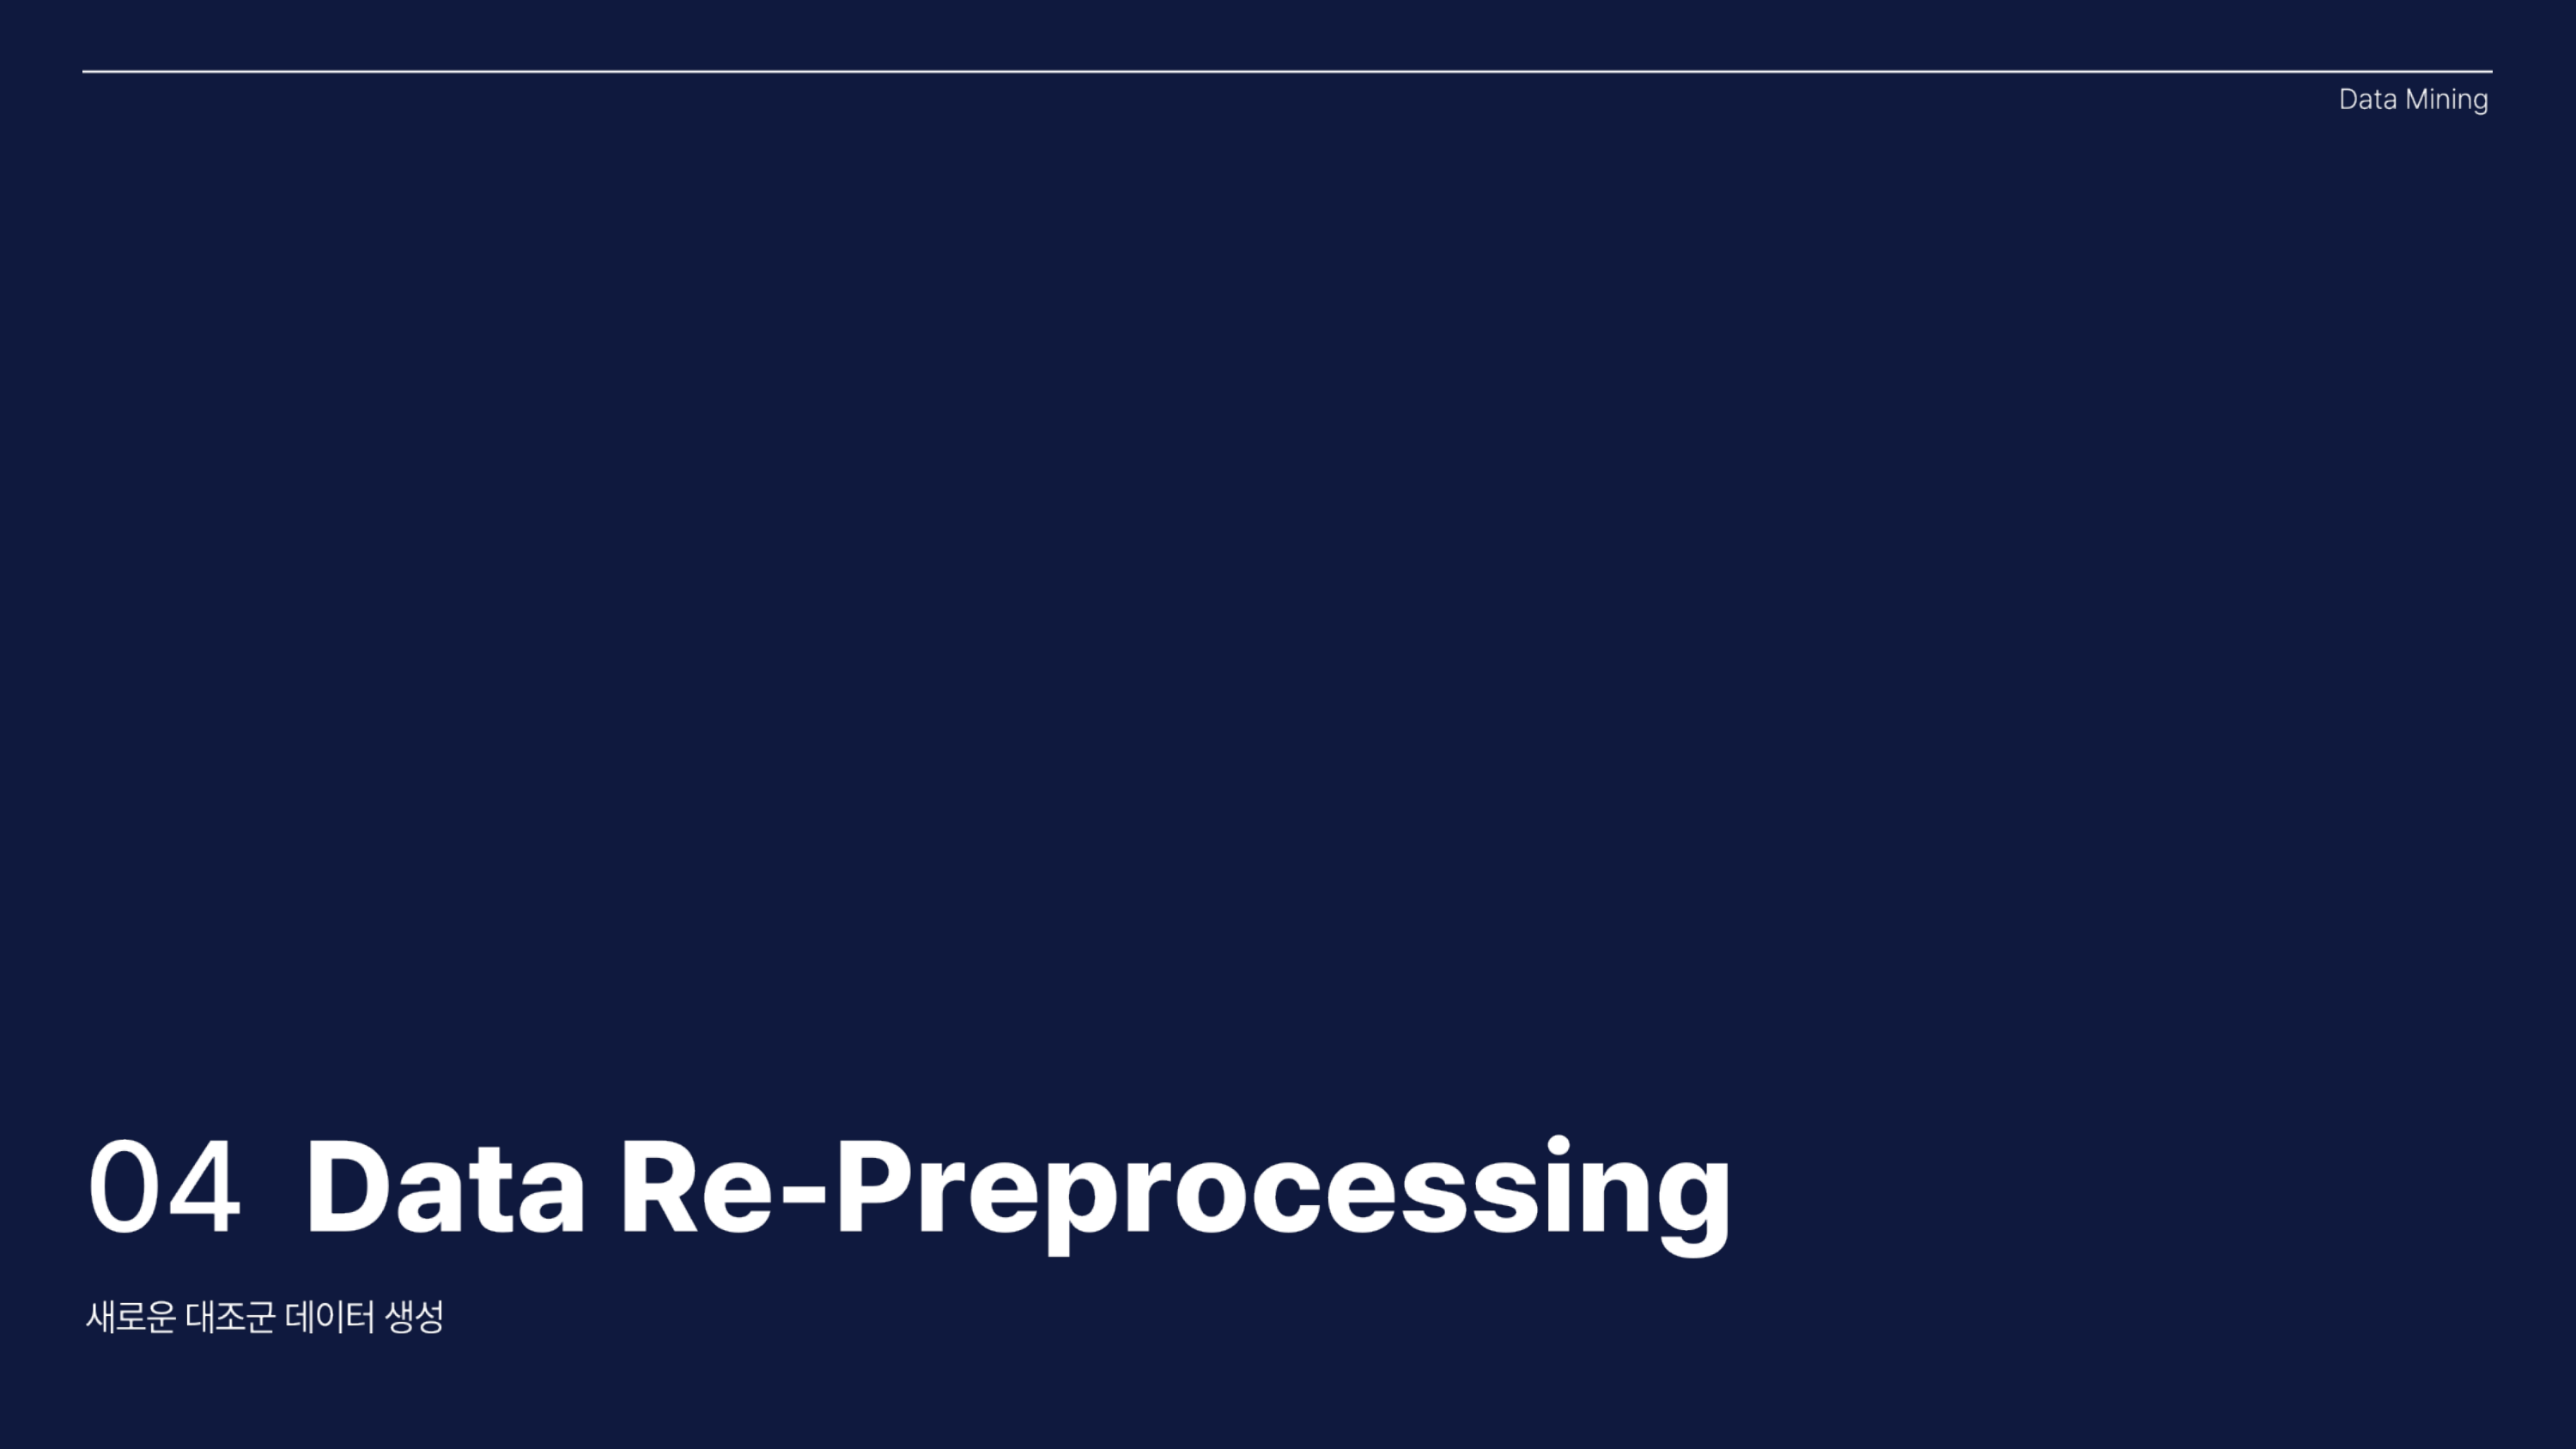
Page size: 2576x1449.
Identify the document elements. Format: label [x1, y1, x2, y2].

picture [2247, 76, 2501, 130]
text_box [82, 67, 2493, 76]
picture [66, 1080, 1782, 1353]
